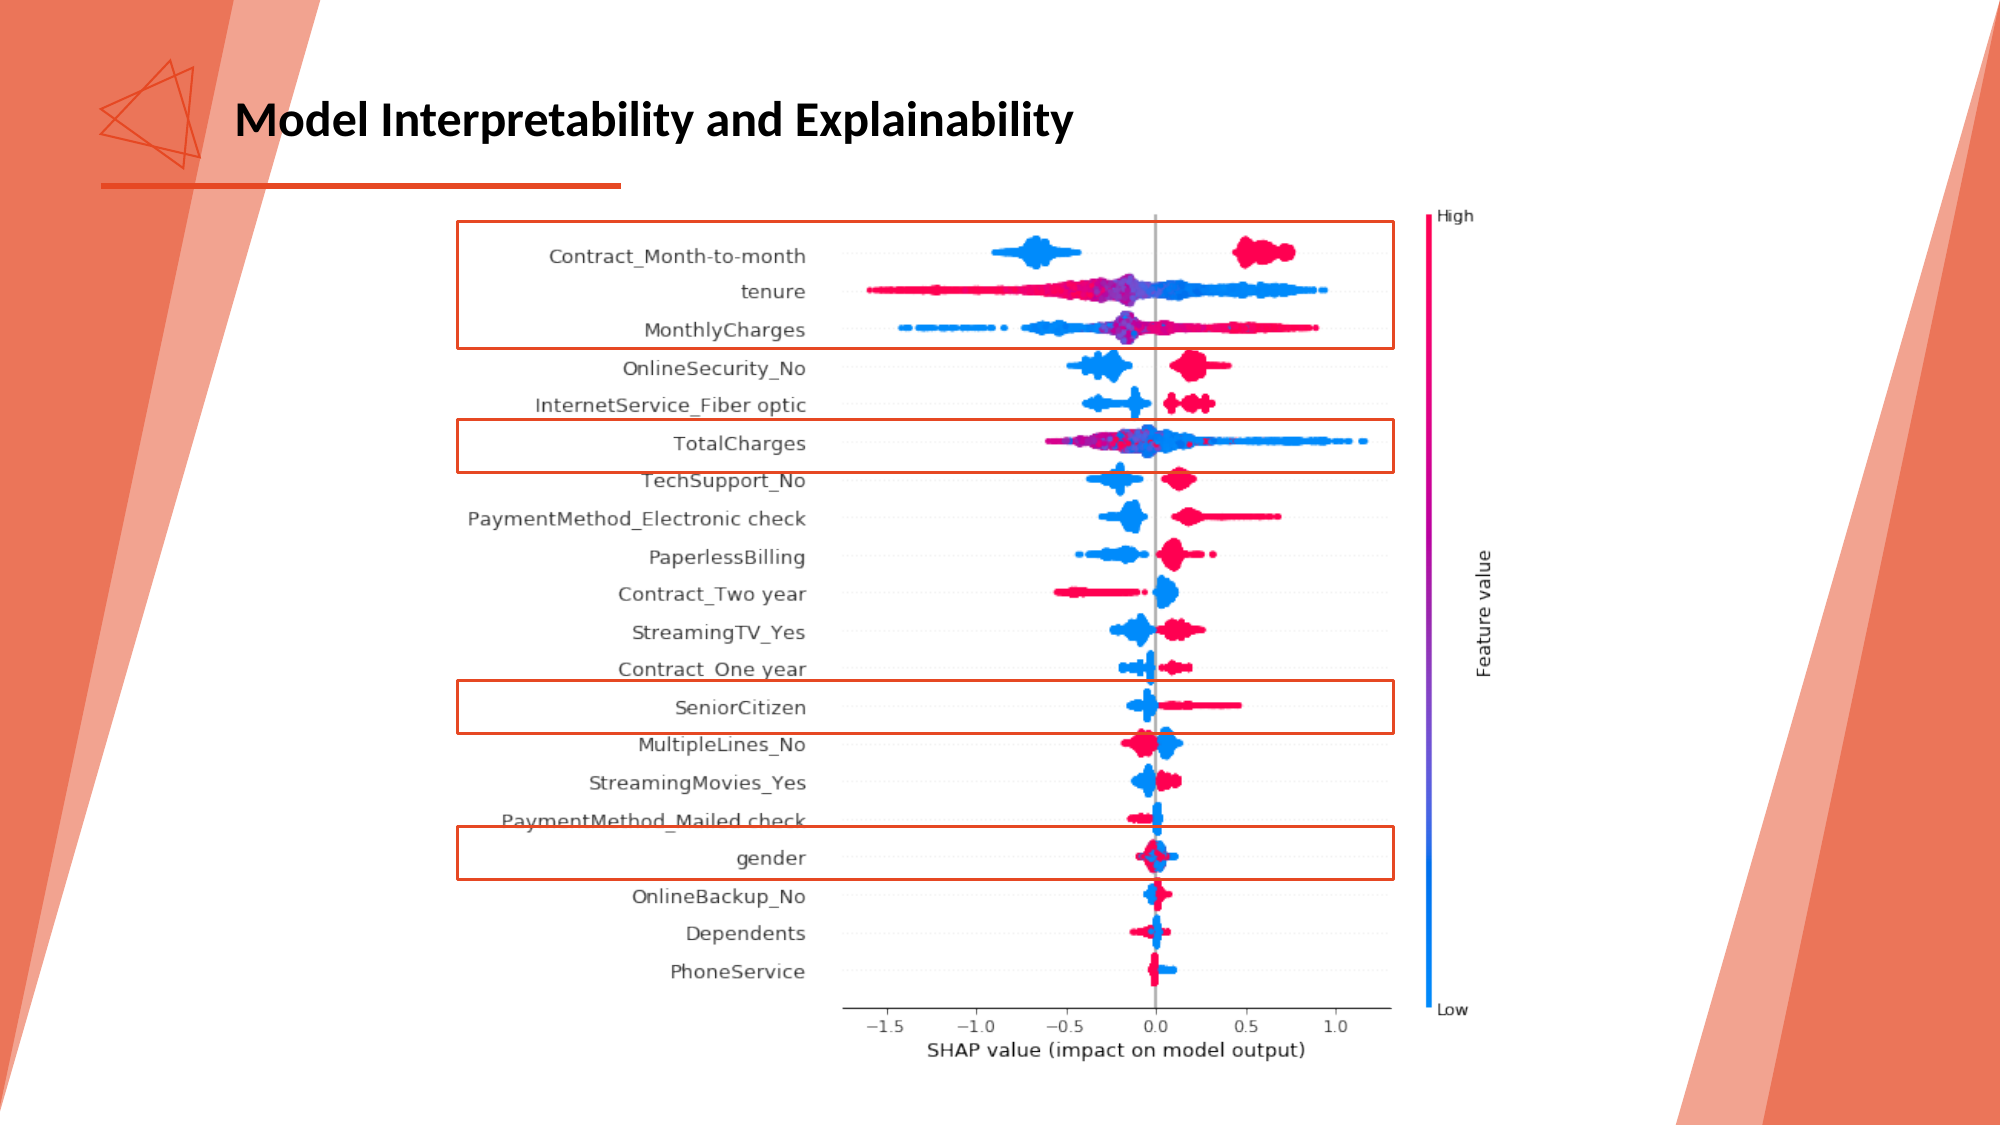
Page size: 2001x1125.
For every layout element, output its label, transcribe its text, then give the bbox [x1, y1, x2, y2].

list Model Interpretability and Explainability [219, 85, 1203, 151]
picture [457, 198, 1506, 1071]
